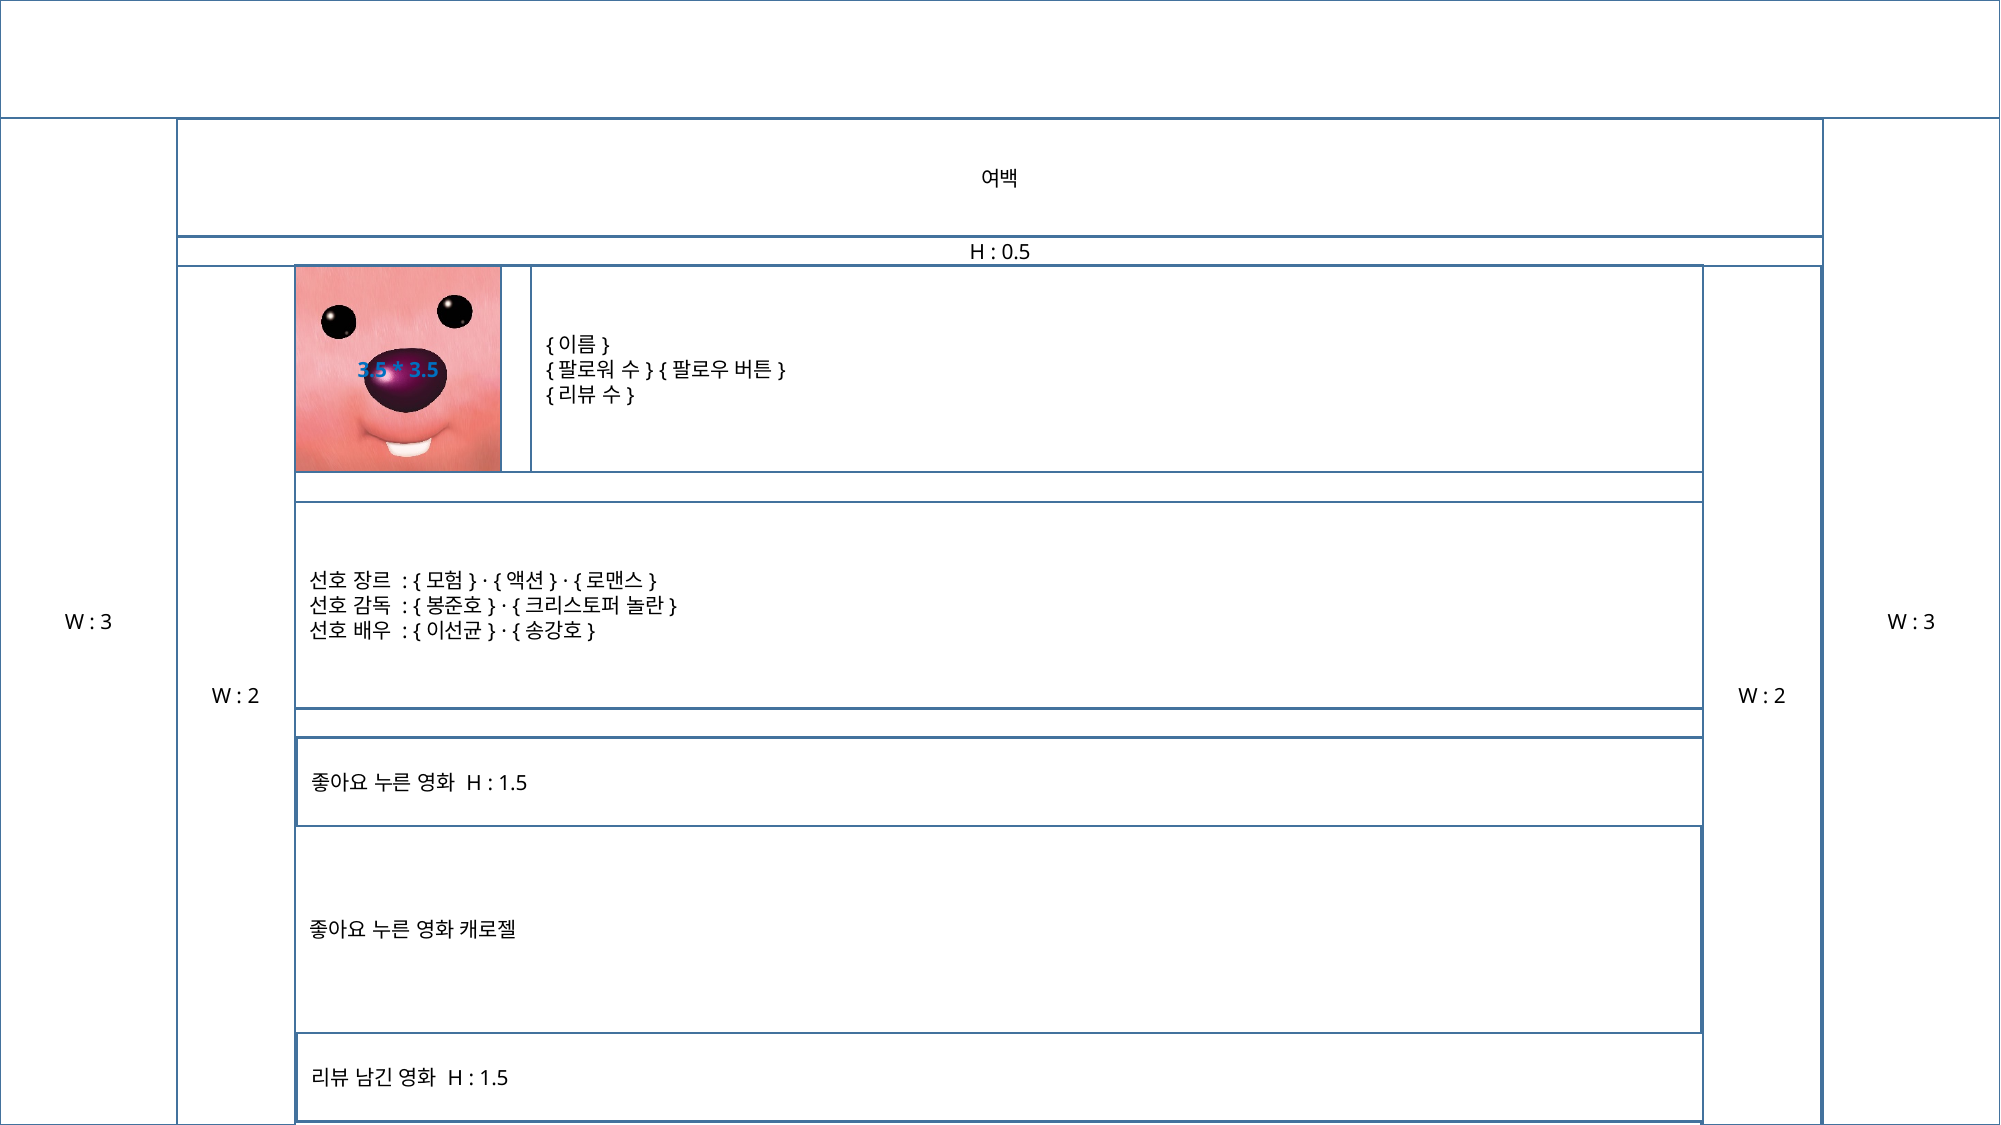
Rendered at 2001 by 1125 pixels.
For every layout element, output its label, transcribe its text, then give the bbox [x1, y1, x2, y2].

text_box [0, 0, 2000, 119]
text_box [296, 471, 1702, 501]
text_box W : 2 [1702, 265, 1822, 1125]
text_box [500, 264, 532, 473]
text_box {이름} {팔로워 수} {팔로우 버튼} {리뷰 수} [532, 267, 1702, 471]
text_box 리뷰 남긴 영화 H : 1.5 [295, 1032, 1704, 1122]
text_box 선호 장르 : {모험} · {액션} · {로맨스} 선호 감독 : {봉준호} · {크리스토퍼 놀란} 선호 배우 : {이선균} · {송강호} [296, 501, 1702, 708]
text_box 여백 [176, 118, 1824, 235]
text_box 3.5 * 3.5 [296, 267, 500, 471]
text_box W : 2 [176, 265, 296, 1125]
text_box W : 3 [1822, 119, 2000, 1125]
text_box 리뷰 남긴 영화 캐로젤 [294, 1120, 1702, 1125]
text_box W : 3 [0, 119, 176, 1125]
text_box H : 0.5 [176, 235, 1824, 267]
text_box 좋아요 누른 영화 캐로젤 [294, 825, 1702, 1034]
text_box 좋아요 누른 영화 H : 1.5 [296, 737, 1702, 825]
text_box [296, 708, 1702, 737]
